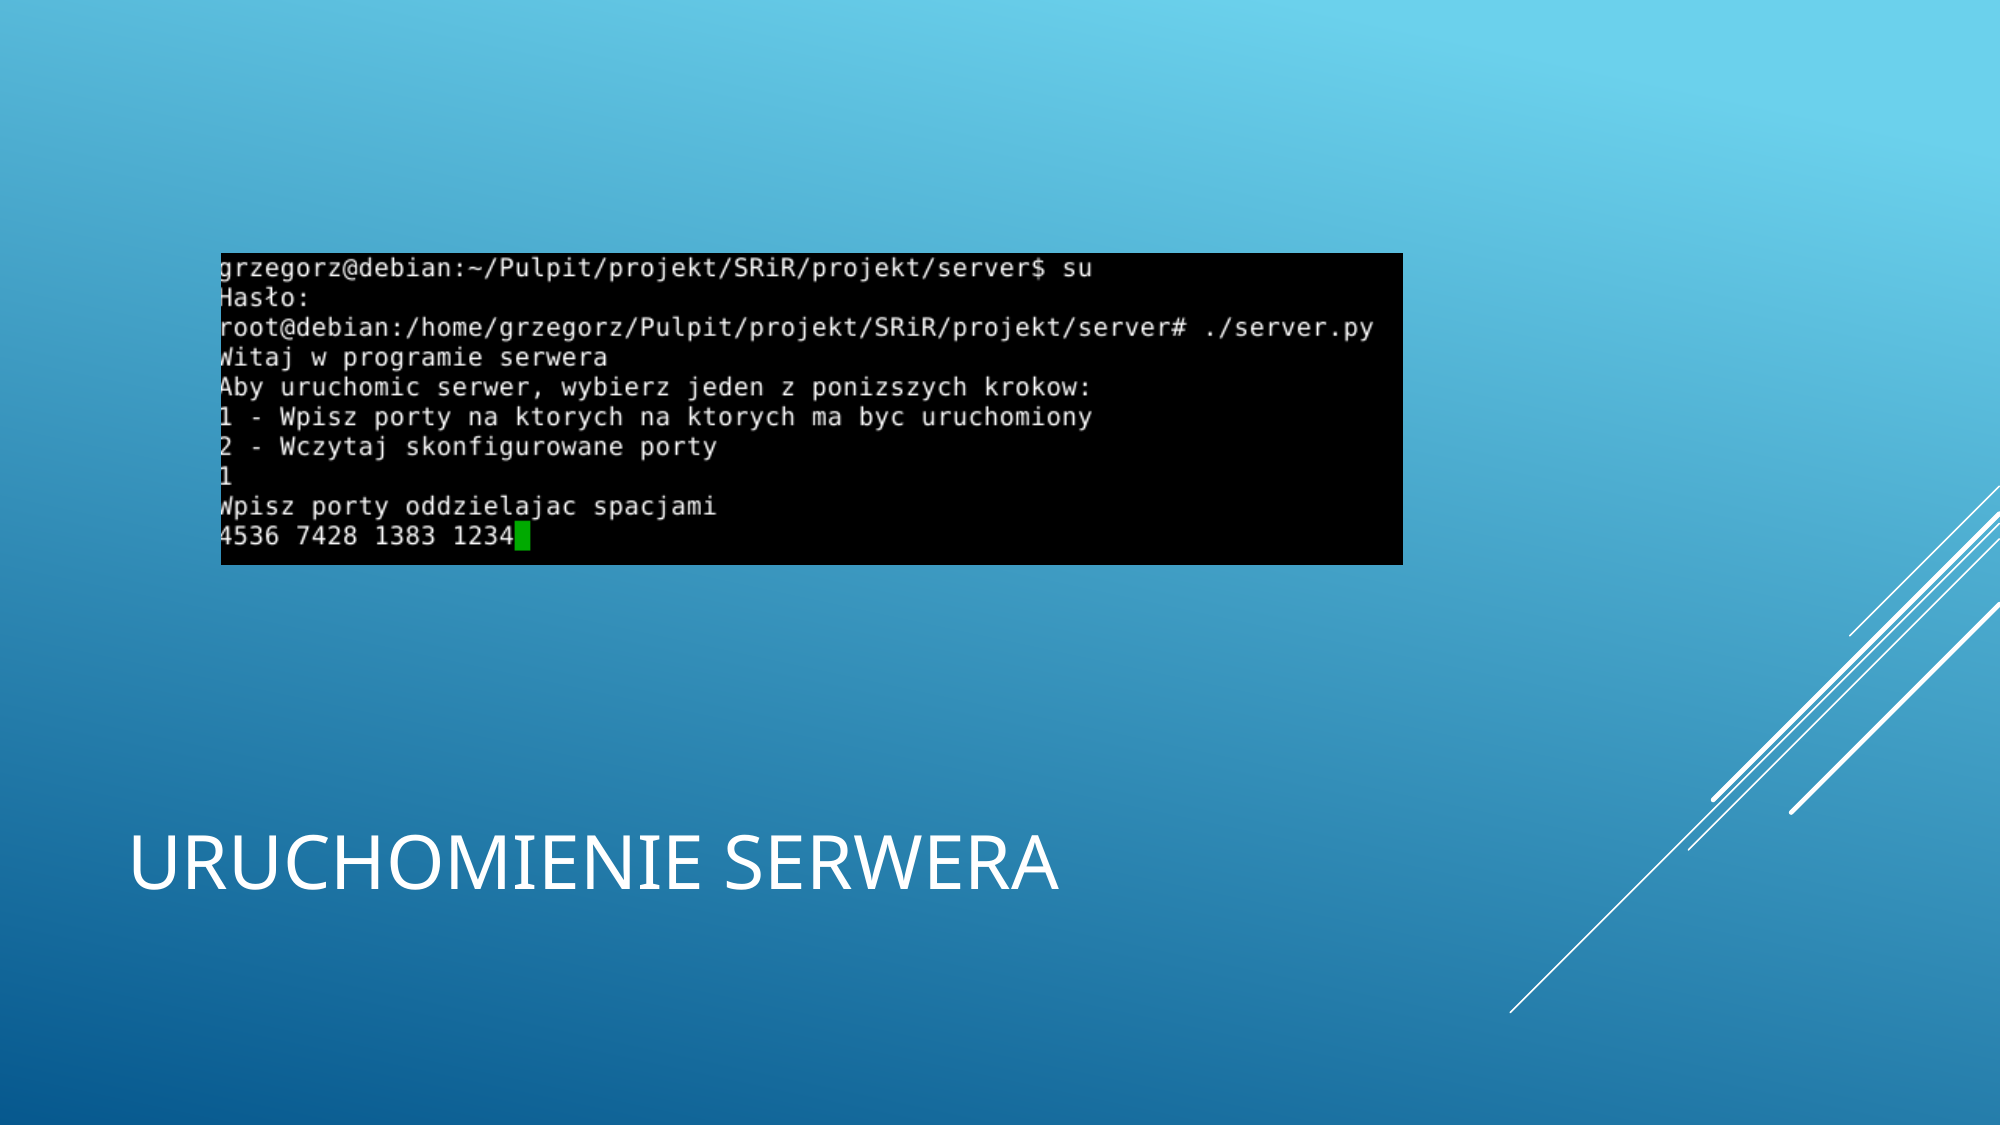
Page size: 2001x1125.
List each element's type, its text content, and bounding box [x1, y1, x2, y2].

title Uruchomienie Serwera [112, 736, 1513, 984]
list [221, 253, 1404, 565]
